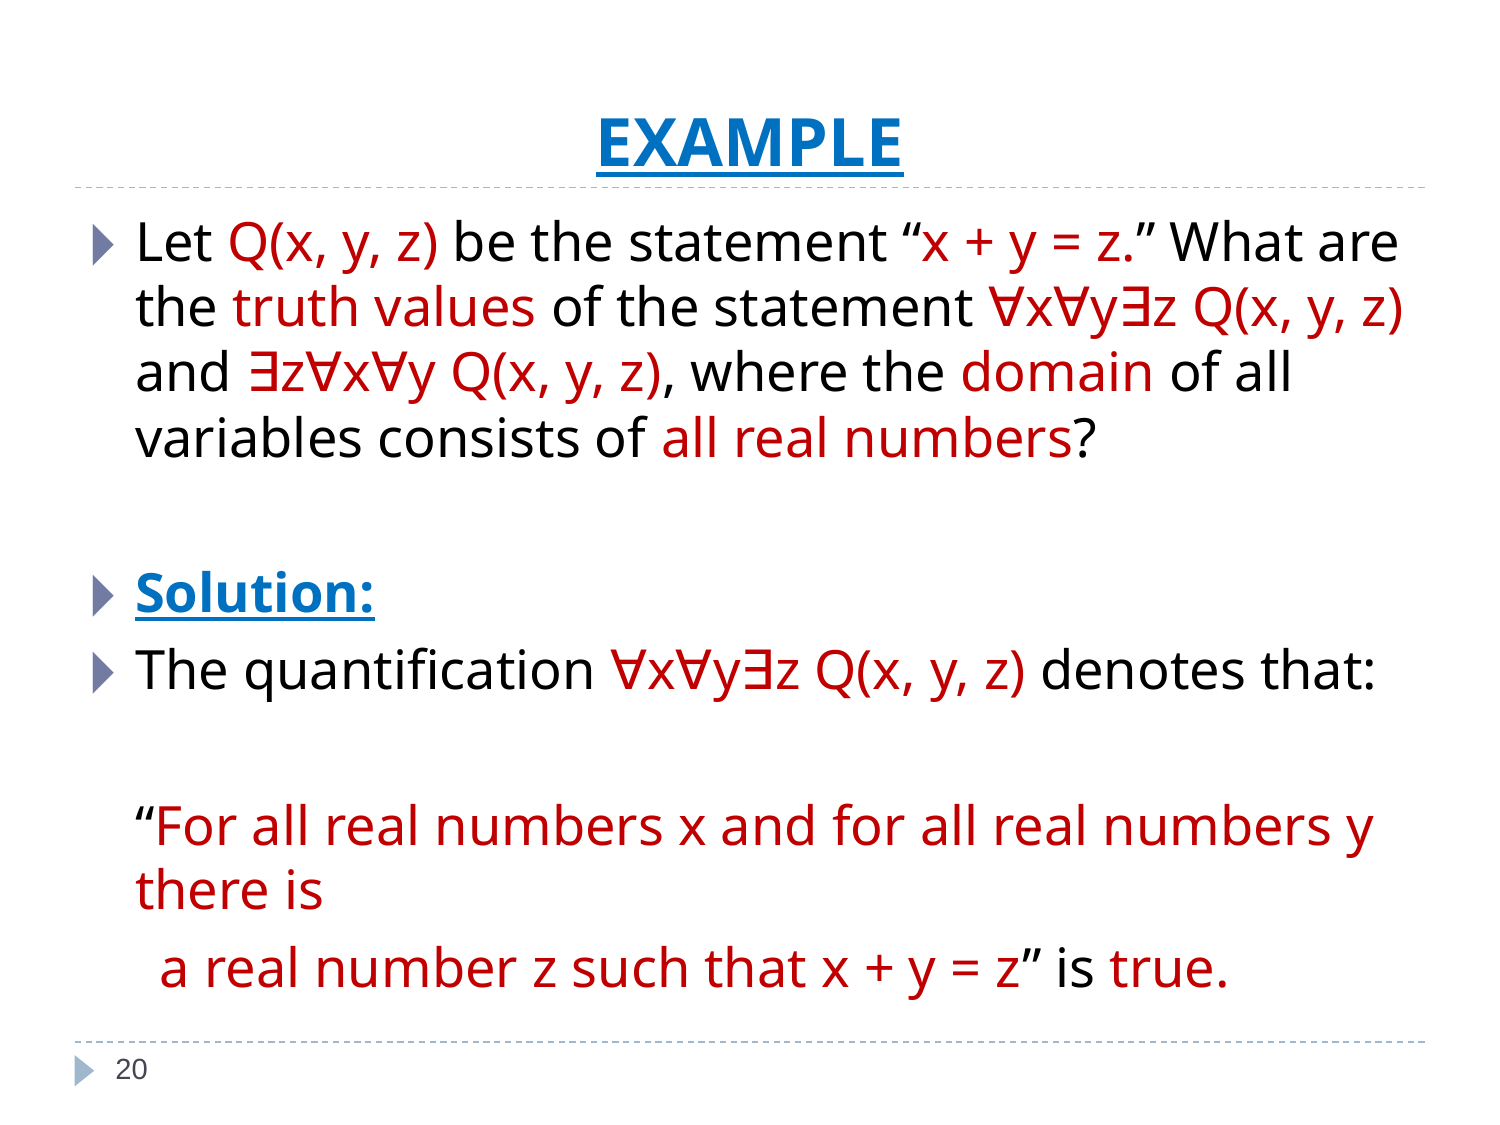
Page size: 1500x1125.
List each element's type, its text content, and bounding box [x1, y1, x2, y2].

title EXAMPLE [75, 24, 1425, 188]
list Let Q(x, y, z) be the statement “x + y = z.” What are the truth values of the statement ∀x∀y∃z Q(x, y, z) and ∃z∀x∀y Q(x, y, z), where the domain of all variables consists of all real numbers? Solution: The quantification ∀x∀y∃z Q(x, y, z) denotes that: “For all real numbers x and for all real numbers y there is a real number z such that x + y = z” is true. [75, 200, 1425, 1010]
slide_number ‹#› [100, 1042, 426, 1103]
